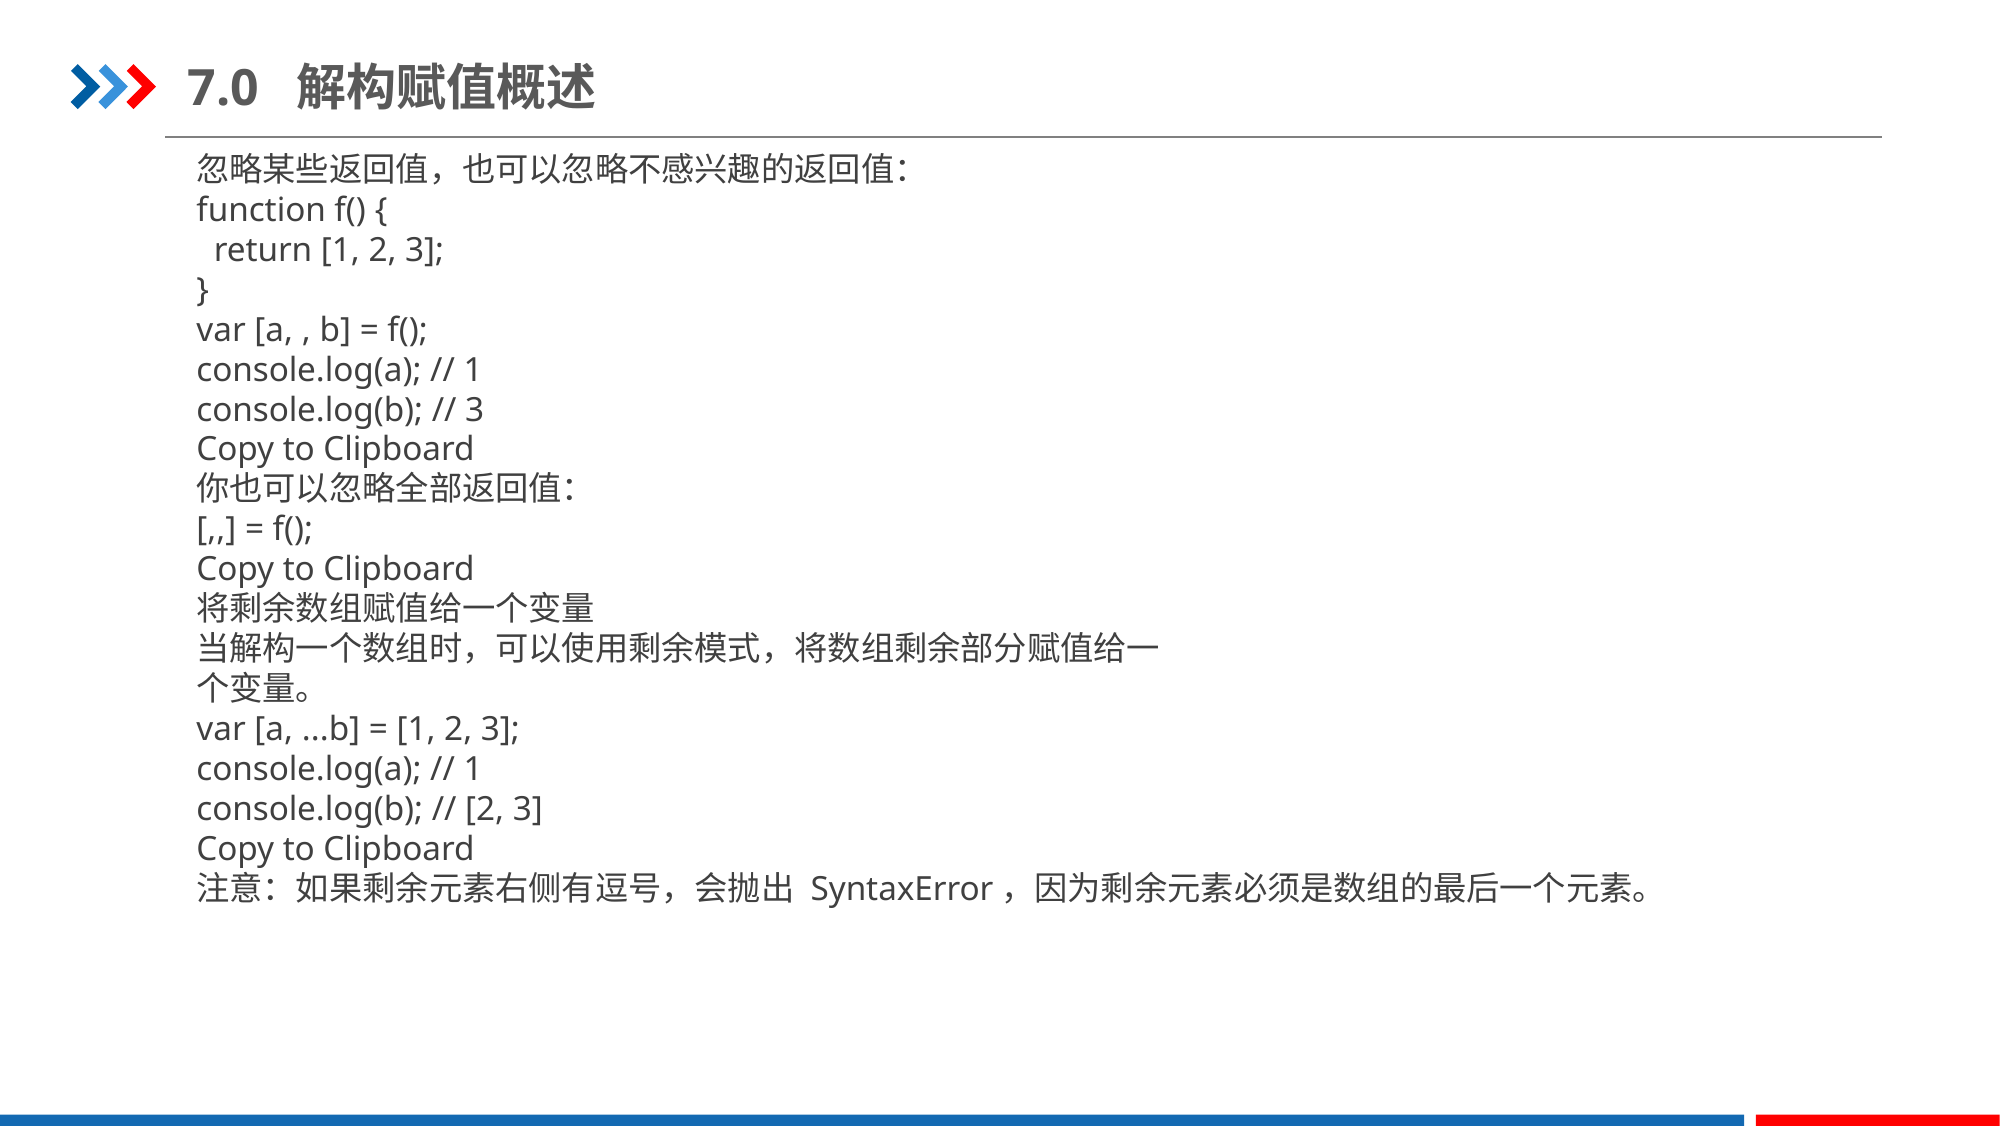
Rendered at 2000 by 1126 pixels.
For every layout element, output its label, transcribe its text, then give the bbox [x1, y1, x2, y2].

text_box 7.0 解构赋值概述 [187, 43, 827, 127]
text_box 忽略某些返回值，也可以忽略不感兴趣的返回值： function f() { return [1, 2, 3]; } var [a, , b] = f(); console.log(a); // 1 console.log(b); // 3 Copy to Clipboard 你也可以忽略全部返回值： [,,] = f(); Copy to Clipboard 将剩余数组赋值给一个变量 当解构一个数组时，可以使用剩余模式，将数组剩余部分赋值给一 个变量。 var [a, ...b] = [1, 2, 3]; console.log(a); // 1 console.log(b); // [2, 3] Copy to Clipboard 注意：如果剩余元素右侧有逗号，会抛出 SyntaxError，因为剩余元素必须是数组的最后一个元素。 [181, 140, 1682, 914]
